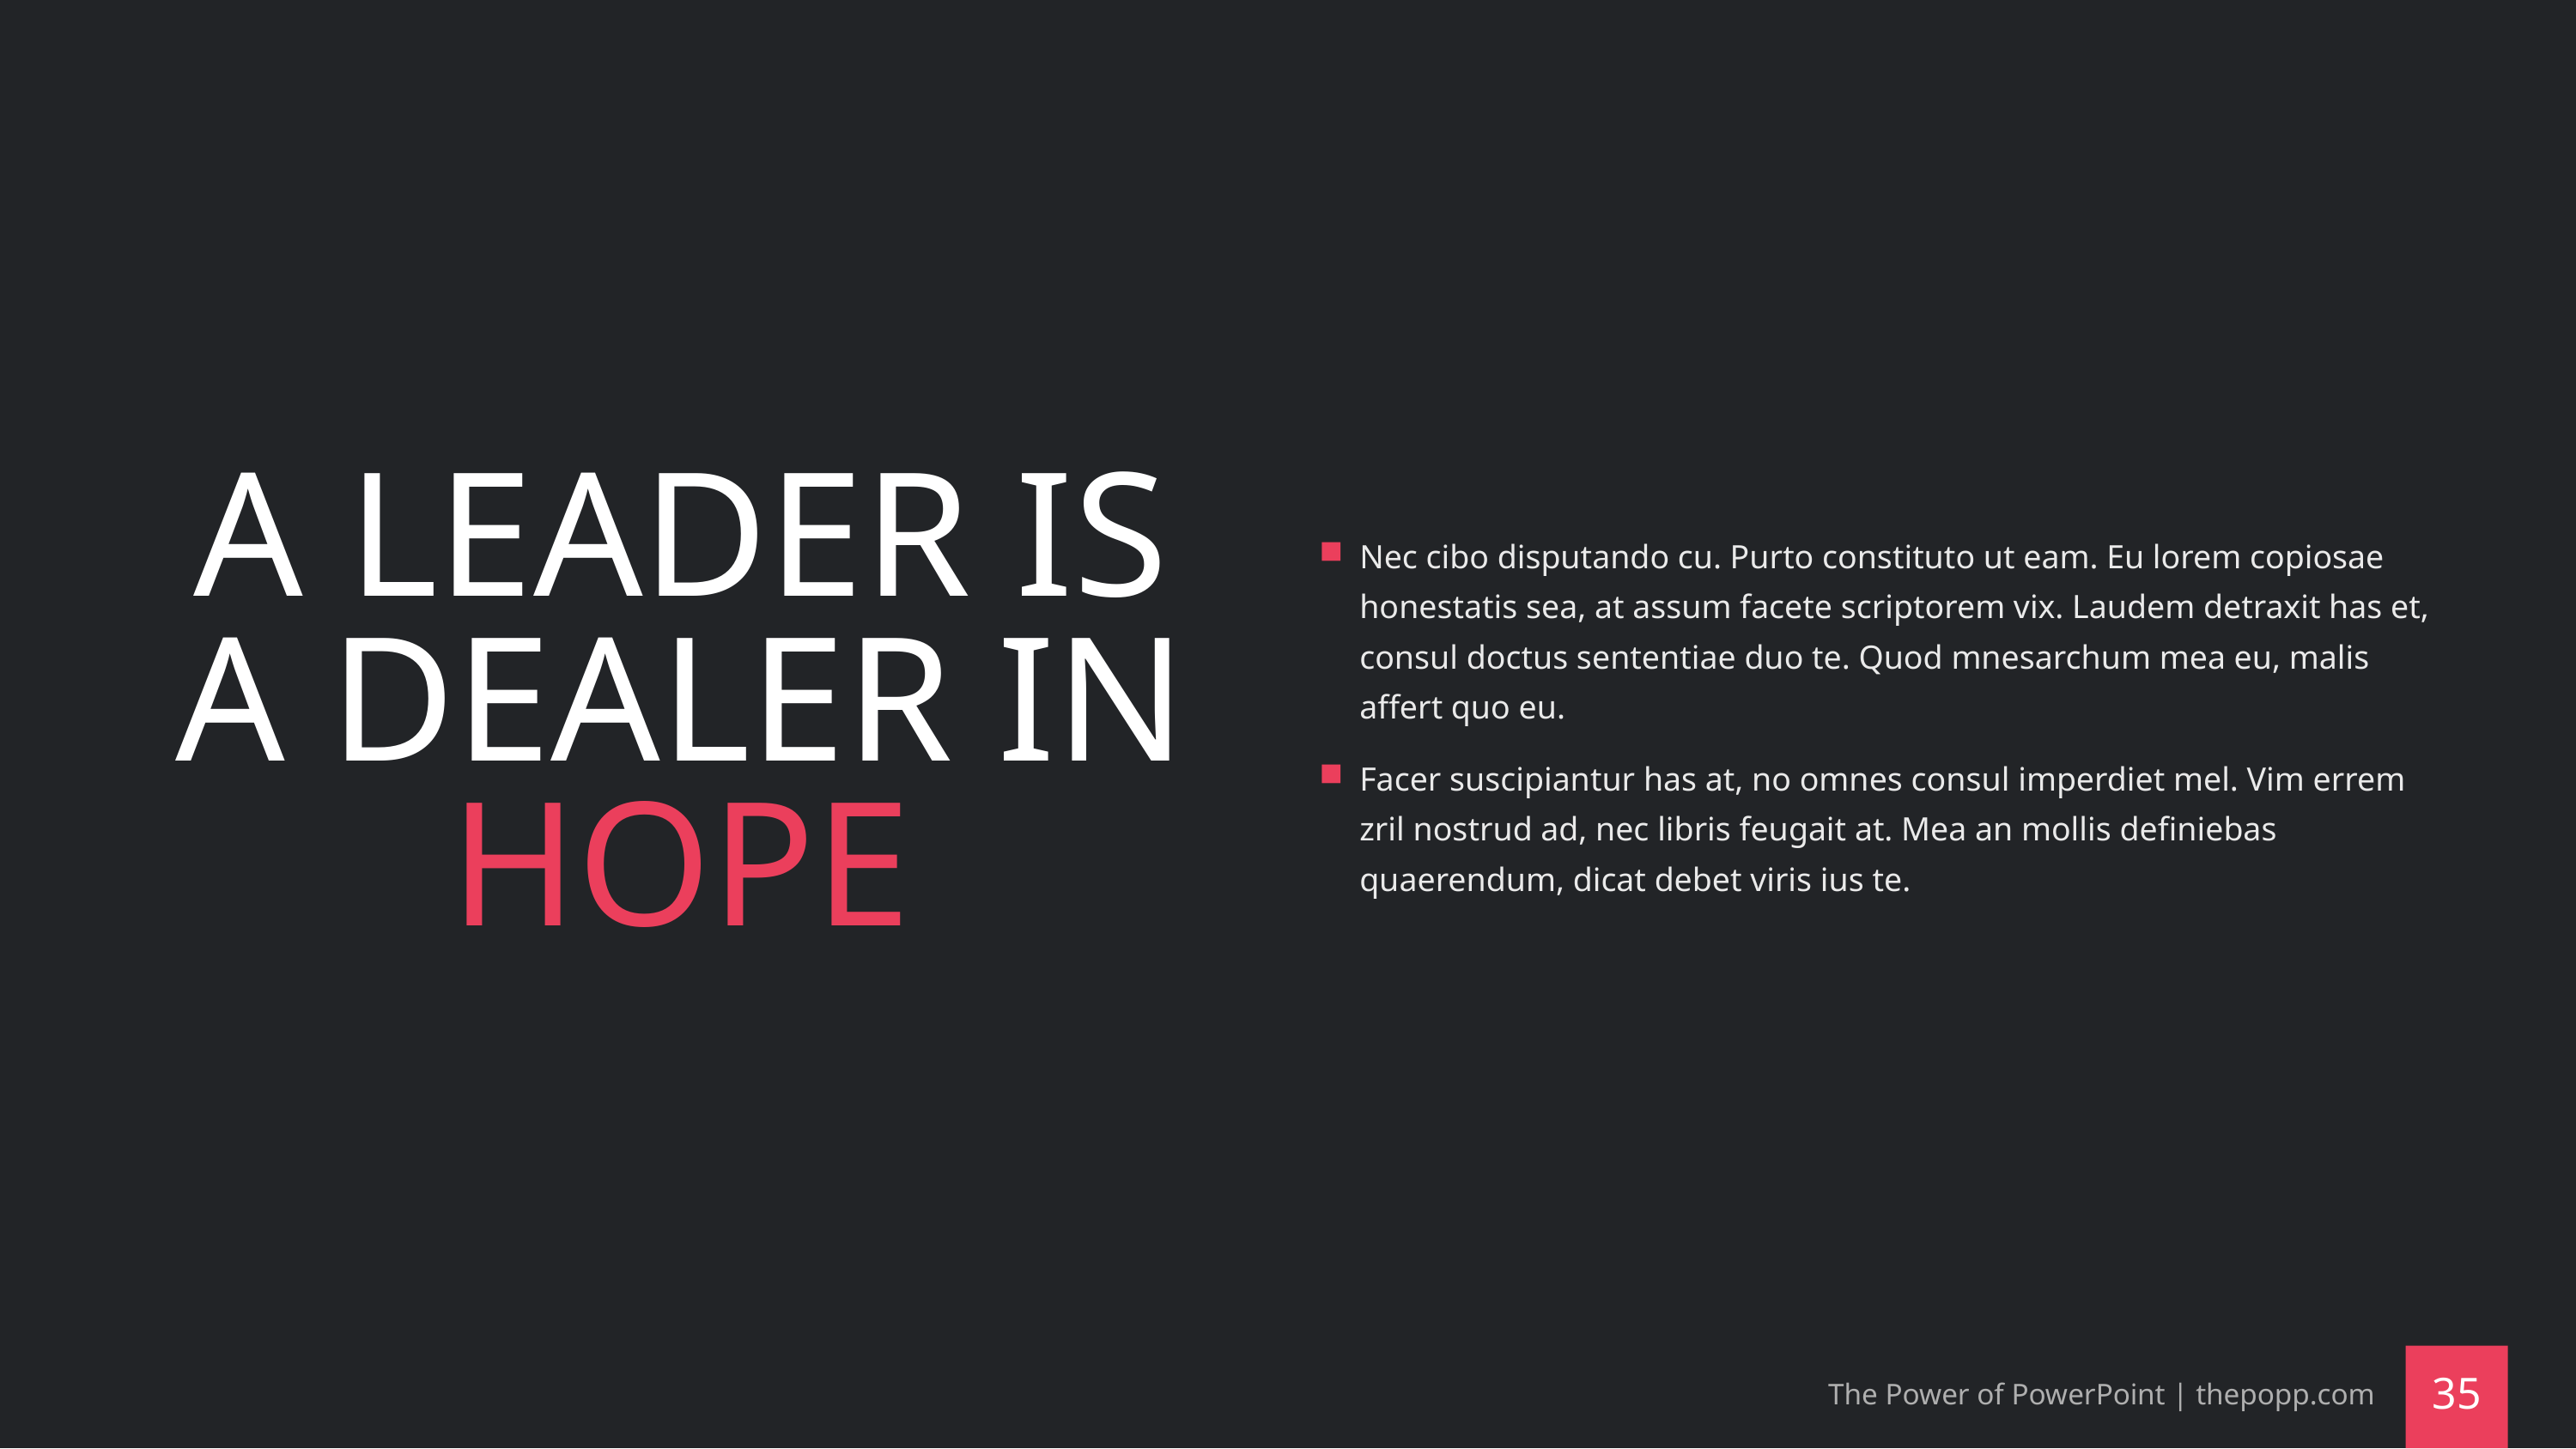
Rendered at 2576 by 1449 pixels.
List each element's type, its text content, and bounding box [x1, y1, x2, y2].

slide_number 35 [2404, 1356, 2509, 1434]
footer The Power of PowerPoint | thepopp.com [1519, 1356, 2389, 1434]
title A LEADER IS A DEALER IN HOPE [112, 130, 1249, 1292]
list Nec cibo disputando cu. Purto constituto ut eam. Eu lorem copiosae honestatis sea, at assum facete scriptorem vix. Laudem detraxit has et, consul doctus sententiae duo te. Quod mnesarchum mea eu, malis affert quo eu. Facer suscipiantur has at, no omnes consul imperdiet mel. Vim errem zril nostrud ad, nec libris feugait at. Mea an mollis definiebas quaerendum, dicat debet viris ius te. [1306, 130, 2472, 1292]
